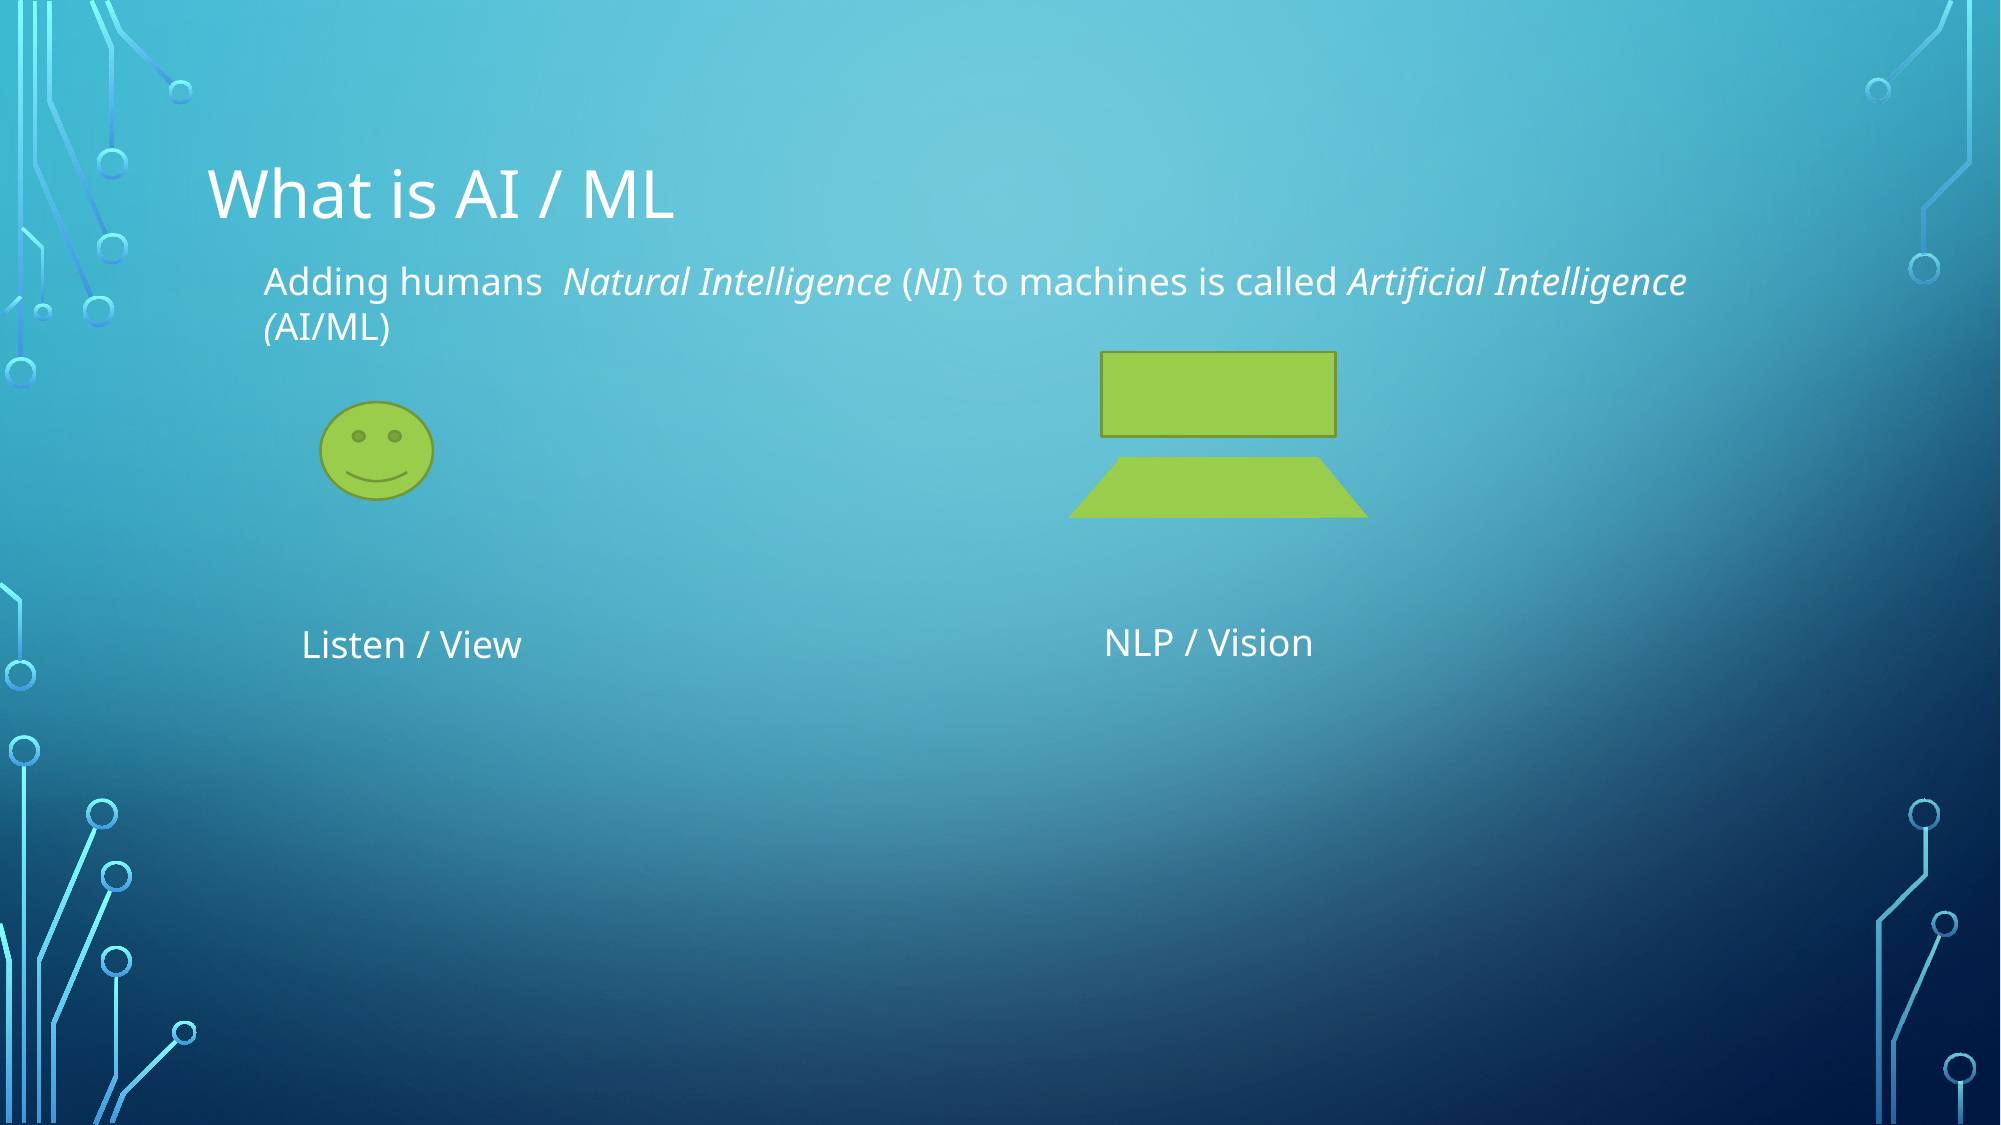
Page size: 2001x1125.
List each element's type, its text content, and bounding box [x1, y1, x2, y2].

text_box NLP / Vision [1088, 611, 1403, 672]
text_box [319, 400, 435, 501]
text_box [1068, 351, 1369, 518]
list What is AI / ML [192, 128, 938, 231]
text_box Adding humans Natural Intelligence (NI) to machines is called Artificial Intelligence (AI/ML) [248, 250, 1728, 356]
text_box Listen / View [286, 613, 600, 674]
